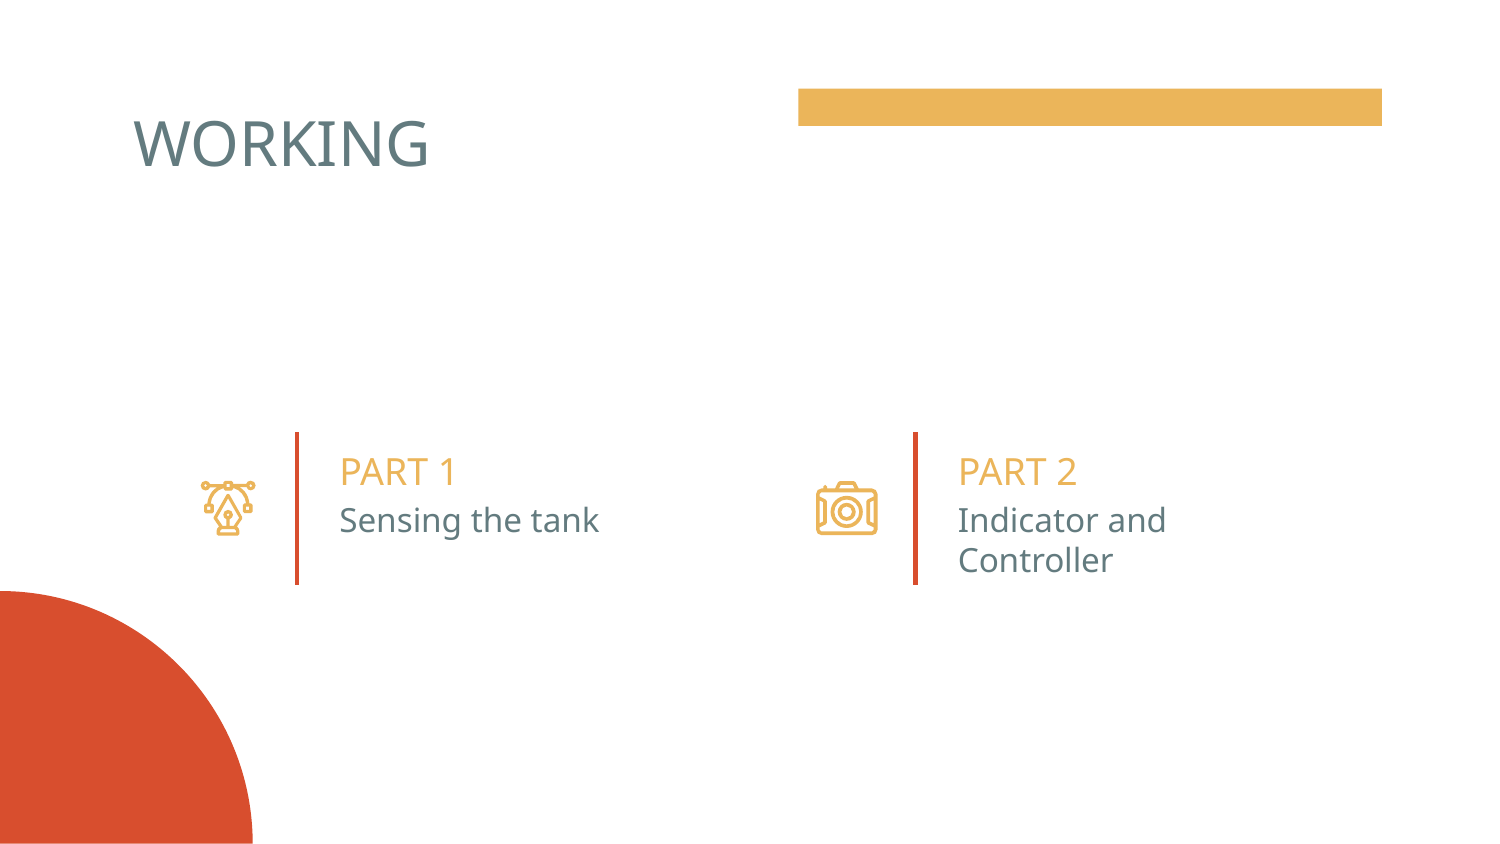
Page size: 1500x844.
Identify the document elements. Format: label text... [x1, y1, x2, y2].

subtitle PART 2 [942, 432, 1318, 488]
subtitle Indicator and Controller [942, 488, 1318, 579]
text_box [815, 480, 878, 536]
text_box [294, 431, 299, 585]
text_box [913, 431, 918, 585]
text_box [200, 480, 256, 537]
subtitle Sensing the tank [324, 488, 700, 579]
subtitle PART 1 [324, 432, 700, 488]
title WORKING [118, 88, 750, 183]
